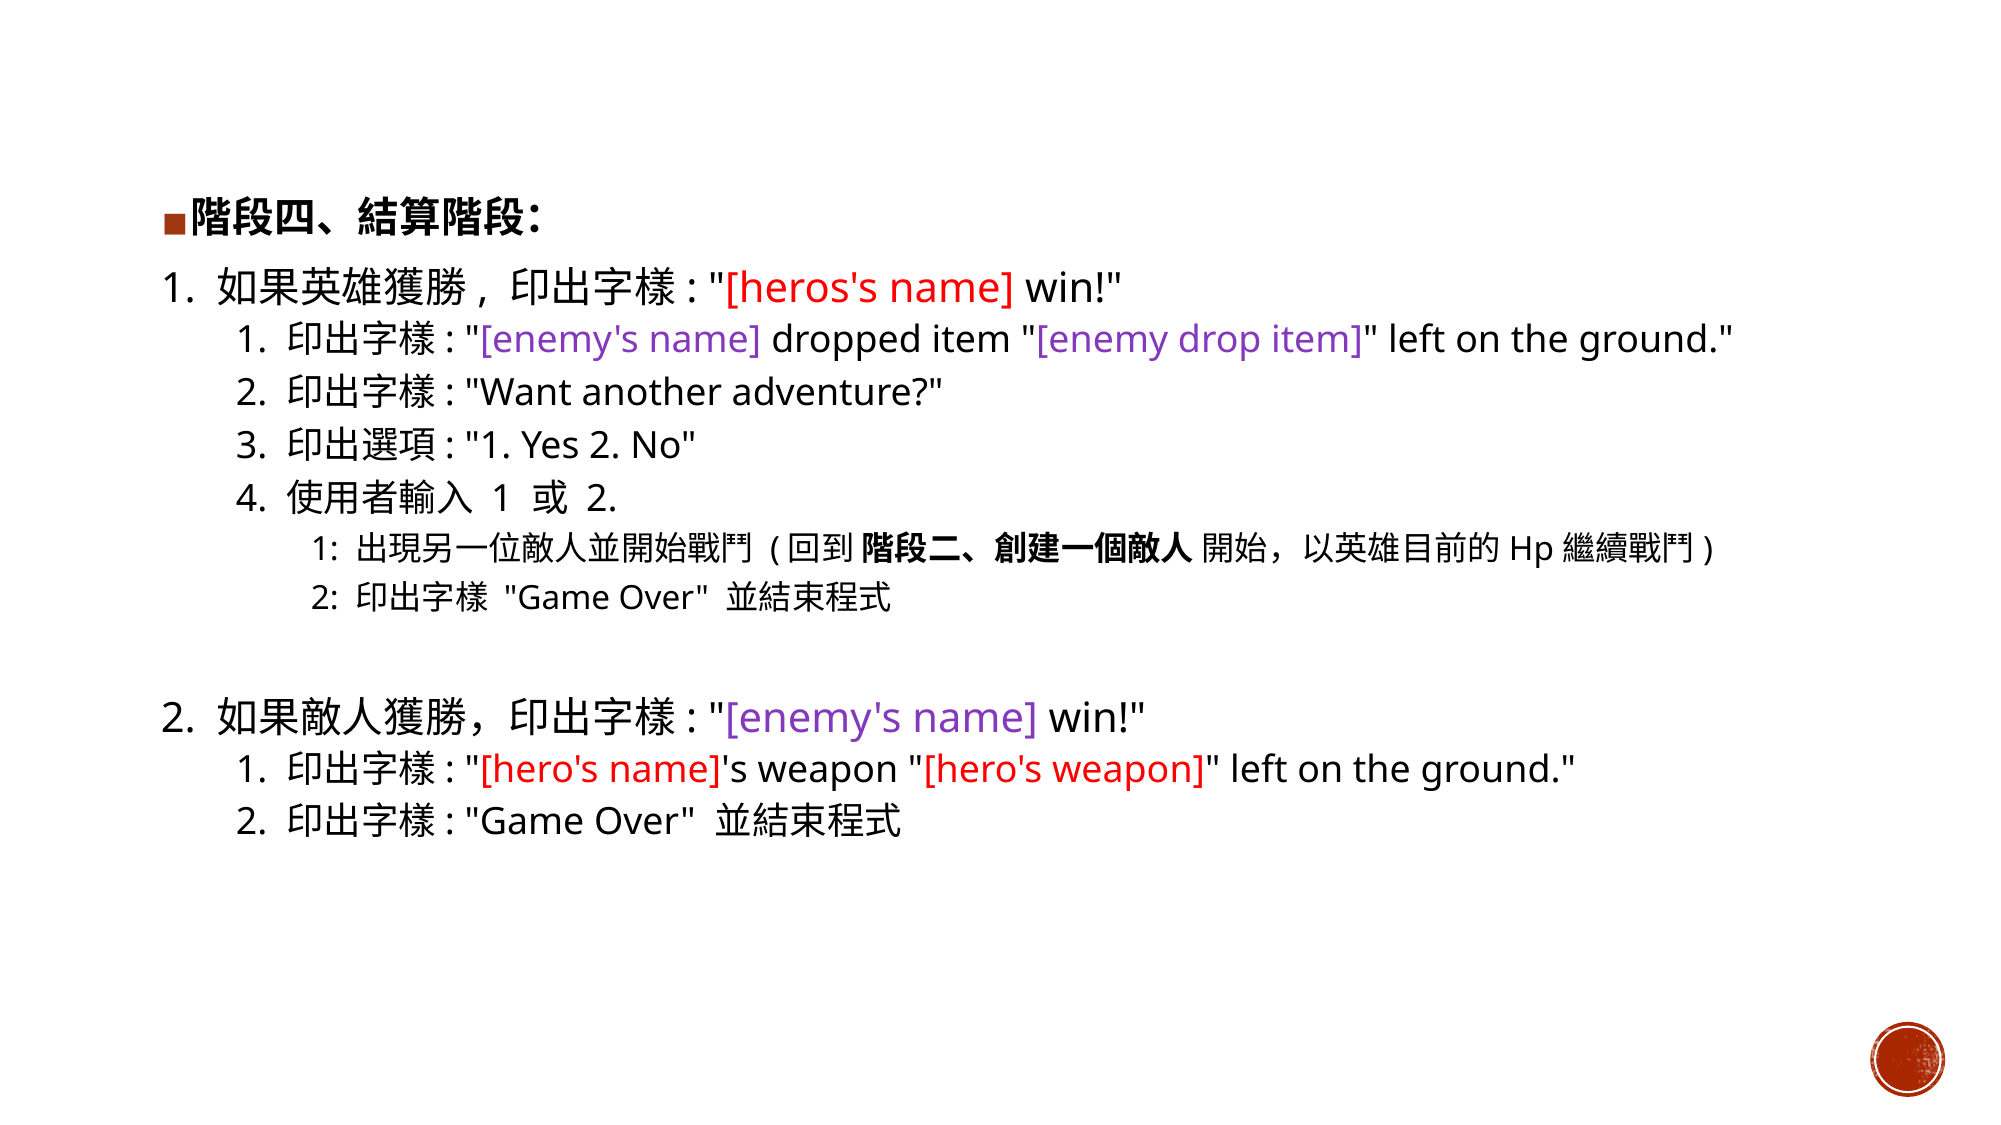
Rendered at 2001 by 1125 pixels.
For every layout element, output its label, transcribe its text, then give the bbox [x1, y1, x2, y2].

picture [1870, 1021, 1946, 1097]
list 階段四、結算階段： 1. 如果英雄獲勝, 印出字樣: "[heros's name] win!" 1. 印出字樣: "[enemy's name] dropped item "[enemy drop item]" left on the ground." 2. 印出字樣: "Want another adventure?" 3. 印出選項: "1. Yes 2. No" 4. 使用者輸入 1 或 2. 1: 出現另一位敵人並開始戰鬥 (回到 階段二、創建一個敵人 開始，以英雄目前的Hp繼續戰鬥) 2: 印出字樣 "Game Over" 並結束程式 2. 如果敵人獲勝，印出字樣: "[enemy's name] win!" 1. 印出字樣: "[hero's name]'s weapon "[hero's weapon]" left on the ground." 2. 印出字樣: "Game Over" 並結束程式 [145, 189, 1912, 904]
